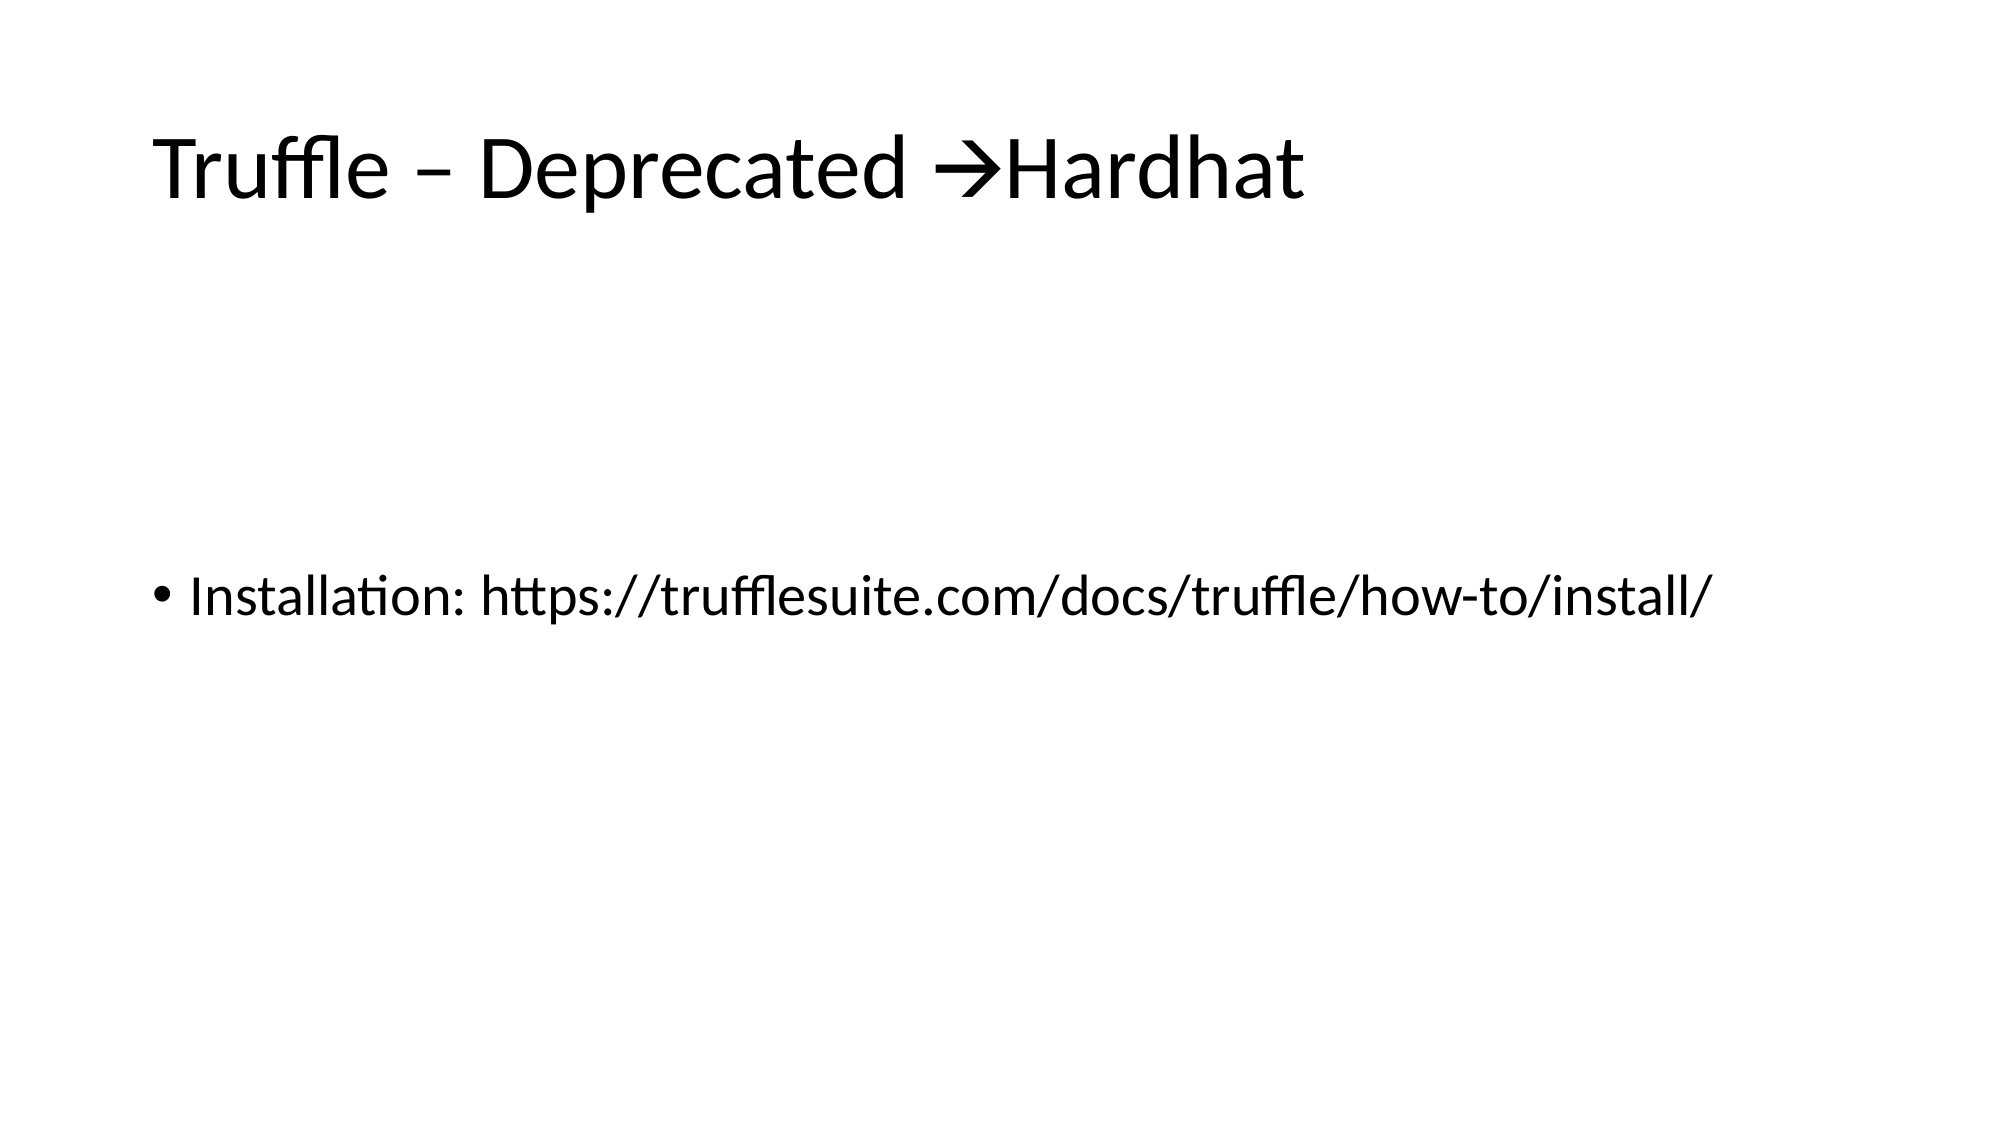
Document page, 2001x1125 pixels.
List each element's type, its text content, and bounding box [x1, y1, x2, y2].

list Installation: https://trufflesuite.com/docs/truffle/how-to/install/ [137, 299, 1863, 1014]
title Truffle – Deprecated 🡪Hardhat [137, 59, 1863, 278]
